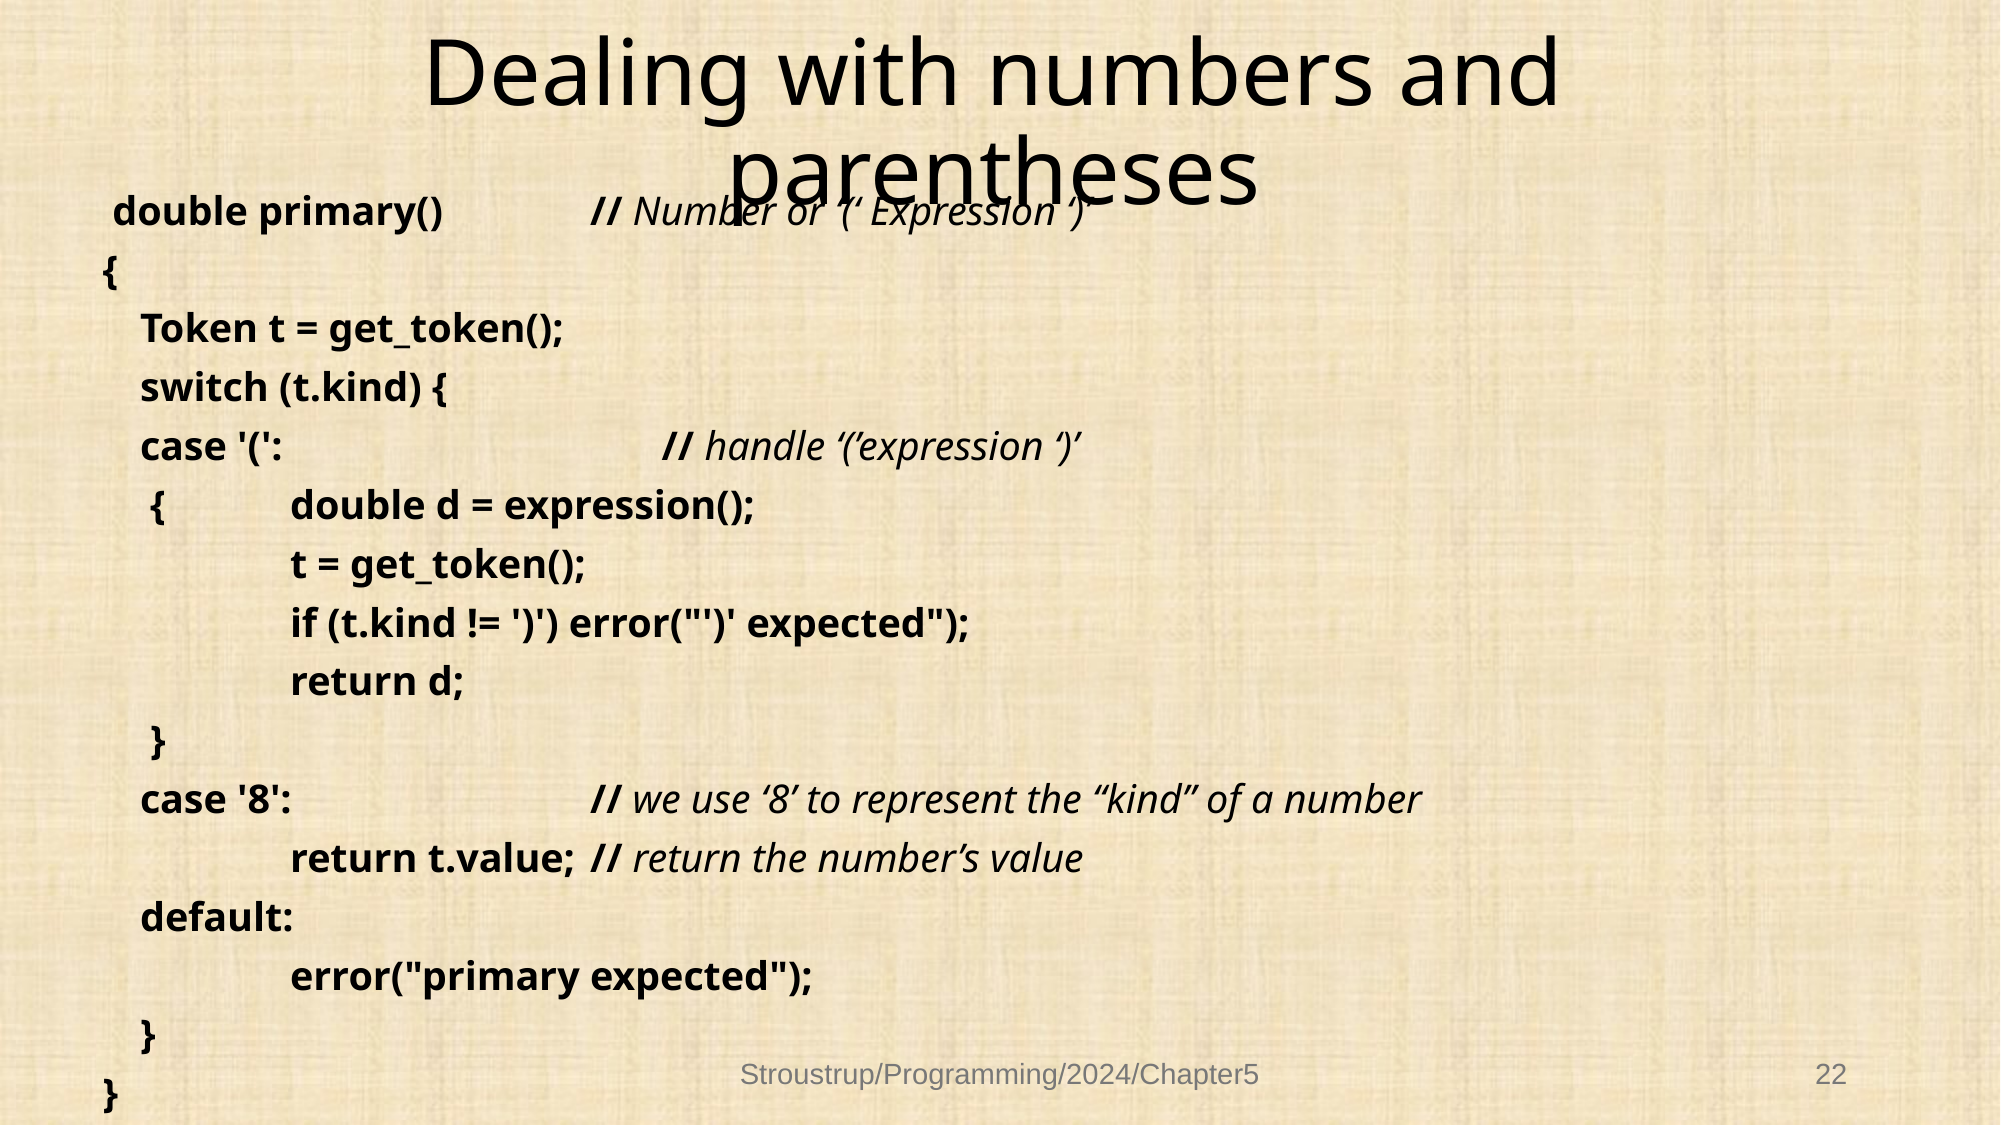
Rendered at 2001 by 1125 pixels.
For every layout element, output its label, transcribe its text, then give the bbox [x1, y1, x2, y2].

title Dealing with numbers and parentheses [137, 12, 1850, 238]
list double primary() // Number or ‘(‘ Expression ‘)’ { Token t = get_token(); switch (t.kind) { case '(': // handle ‘(’expression ‘)’ { double d = expression(); t = get_token(); if (t.kind != ')') error("')' expected"); return d; } case '8': // we use ‘8’ to represent the “kind” of a number return t.value; // return the number’s value default: error("primary expected"); } } [87, 187, 1675, 1038]
footer Stroustrup/Programming/2024/Chapter5 [662, 1042, 1338, 1103]
slide_number 22 [1412, 1042, 1863, 1103]
picture [0, 0, 2001, 1125]
